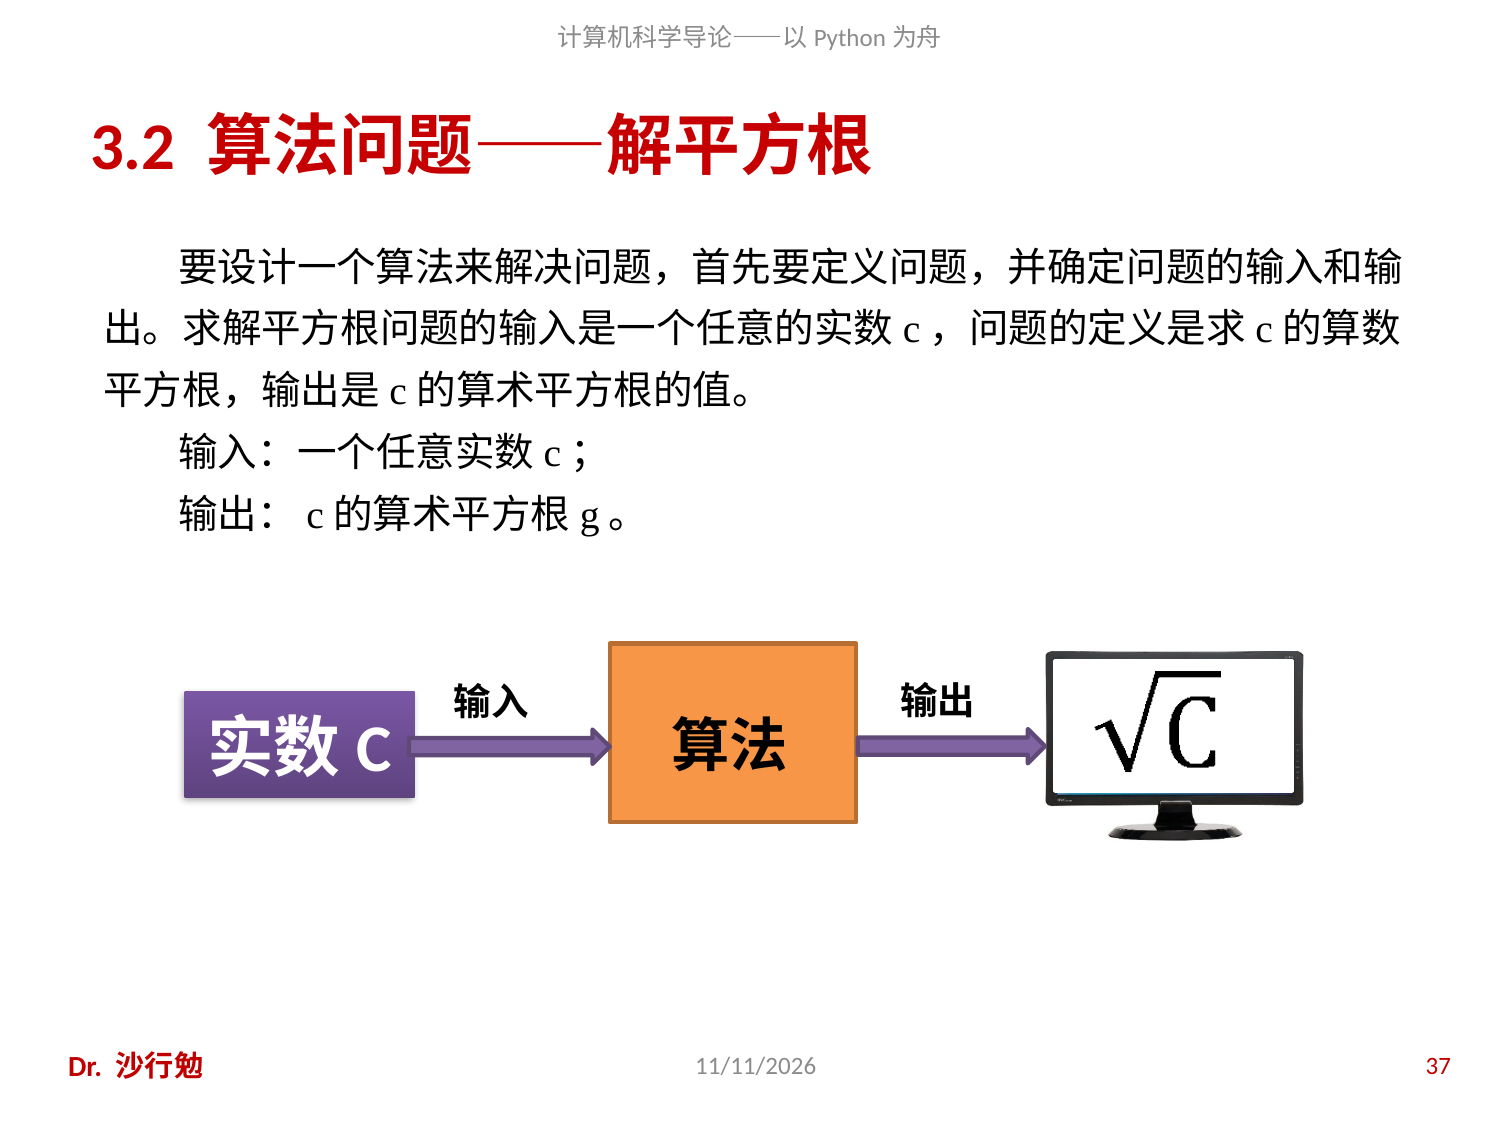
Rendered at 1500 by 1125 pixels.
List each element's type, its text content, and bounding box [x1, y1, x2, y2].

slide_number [501, 1035, 1010, 1095]
footer Dr. 沙行勉 [53, 1035, 386, 1095]
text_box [1034, 636, 1316, 851]
text_box 算法 [657, 700, 806, 786]
title 3.2 算法问题——解平方根 [75, 90, 1425, 195]
text_box 实数C [184, 691, 415, 798]
list 要设计一个算法来解决问题，首先要定义问题，并确定问题的输入和输出。求解平方根问题的输入是一个任意的实数c，问题的定义是求c的算数平方根，输出是c的算术平方根的值。 输入：一个任意实数c； 输出：c的算术平方根g。 [88, 219, 1439, 610]
slide_number 37 [1116, 1035, 1467, 1095]
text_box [408, 670, 610, 765]
text_box [608, 641, 858, 824]
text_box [857, 669, 1046, 764]
